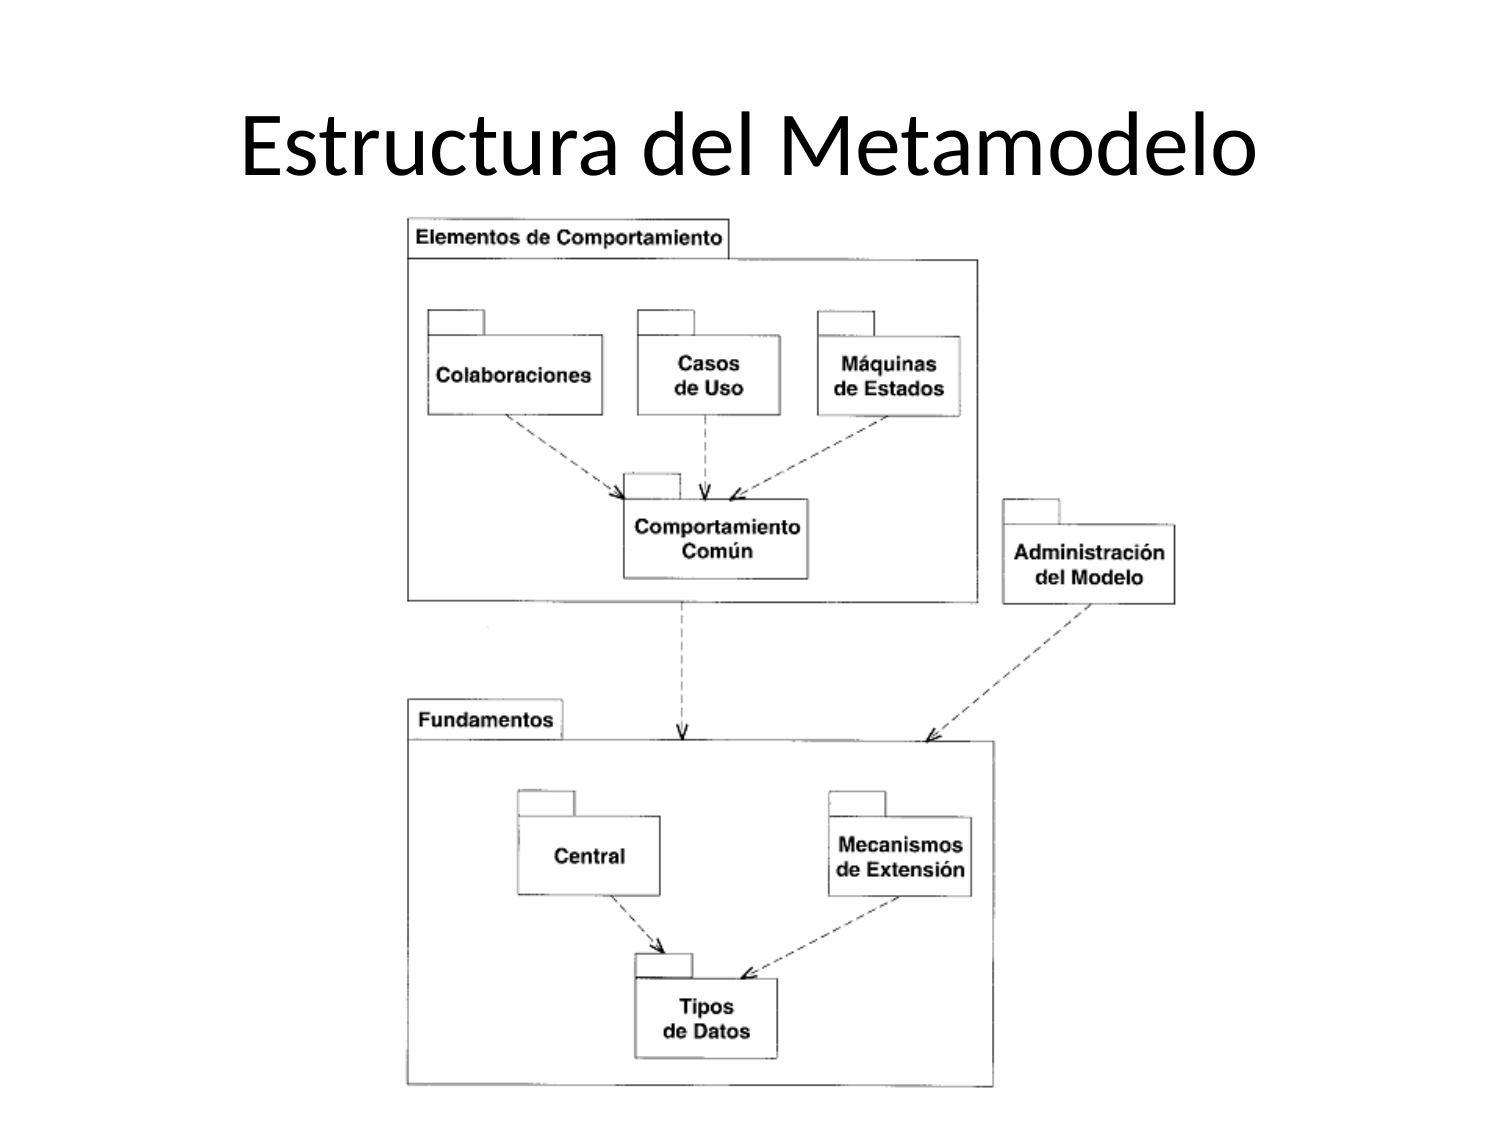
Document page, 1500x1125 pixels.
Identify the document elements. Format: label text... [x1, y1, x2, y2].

title Estructura del Metamodelo [75, 45, 1425, 233]
picture [395, 207, 1185, 1095]
